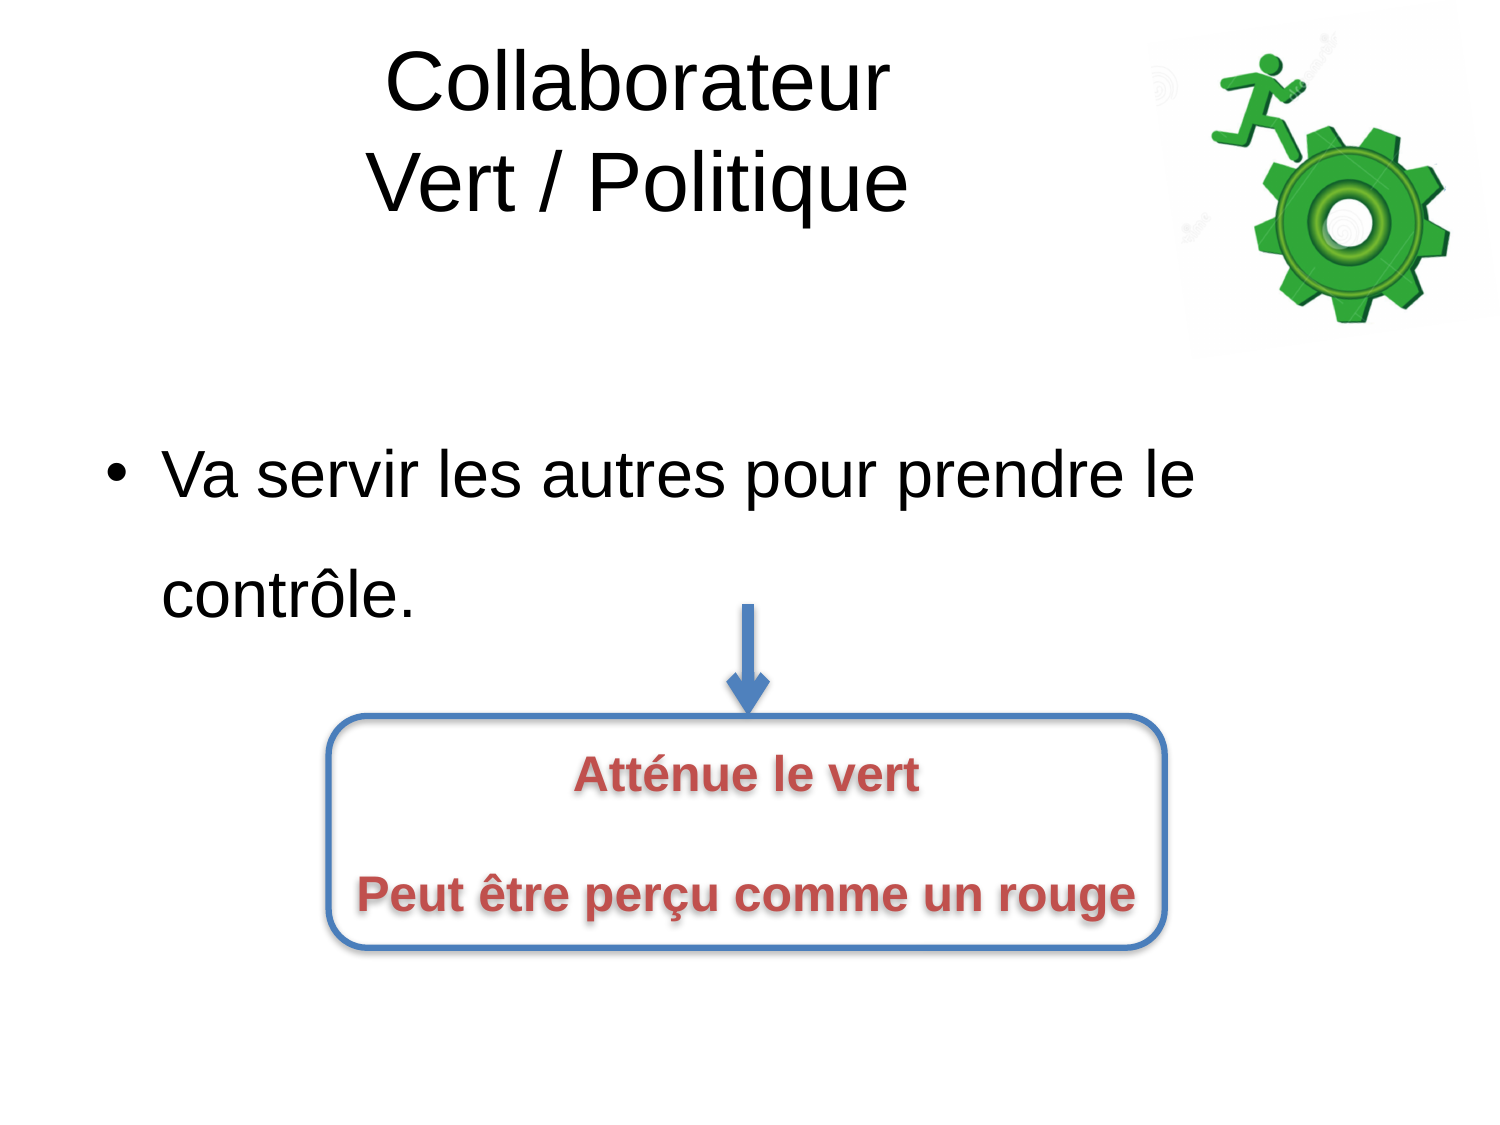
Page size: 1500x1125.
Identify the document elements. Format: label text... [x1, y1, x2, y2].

picture [1148, 0, 1499, 358]
title Collaborateur Vert / Politique [0, 17, 1310, 237]
list Va servir les autres pour prendre le contrôle. [90, 383, 1410, 696]
text_box Atténue le vert Peut être perçu comme un rouge [327, 715, 1166, 949]
